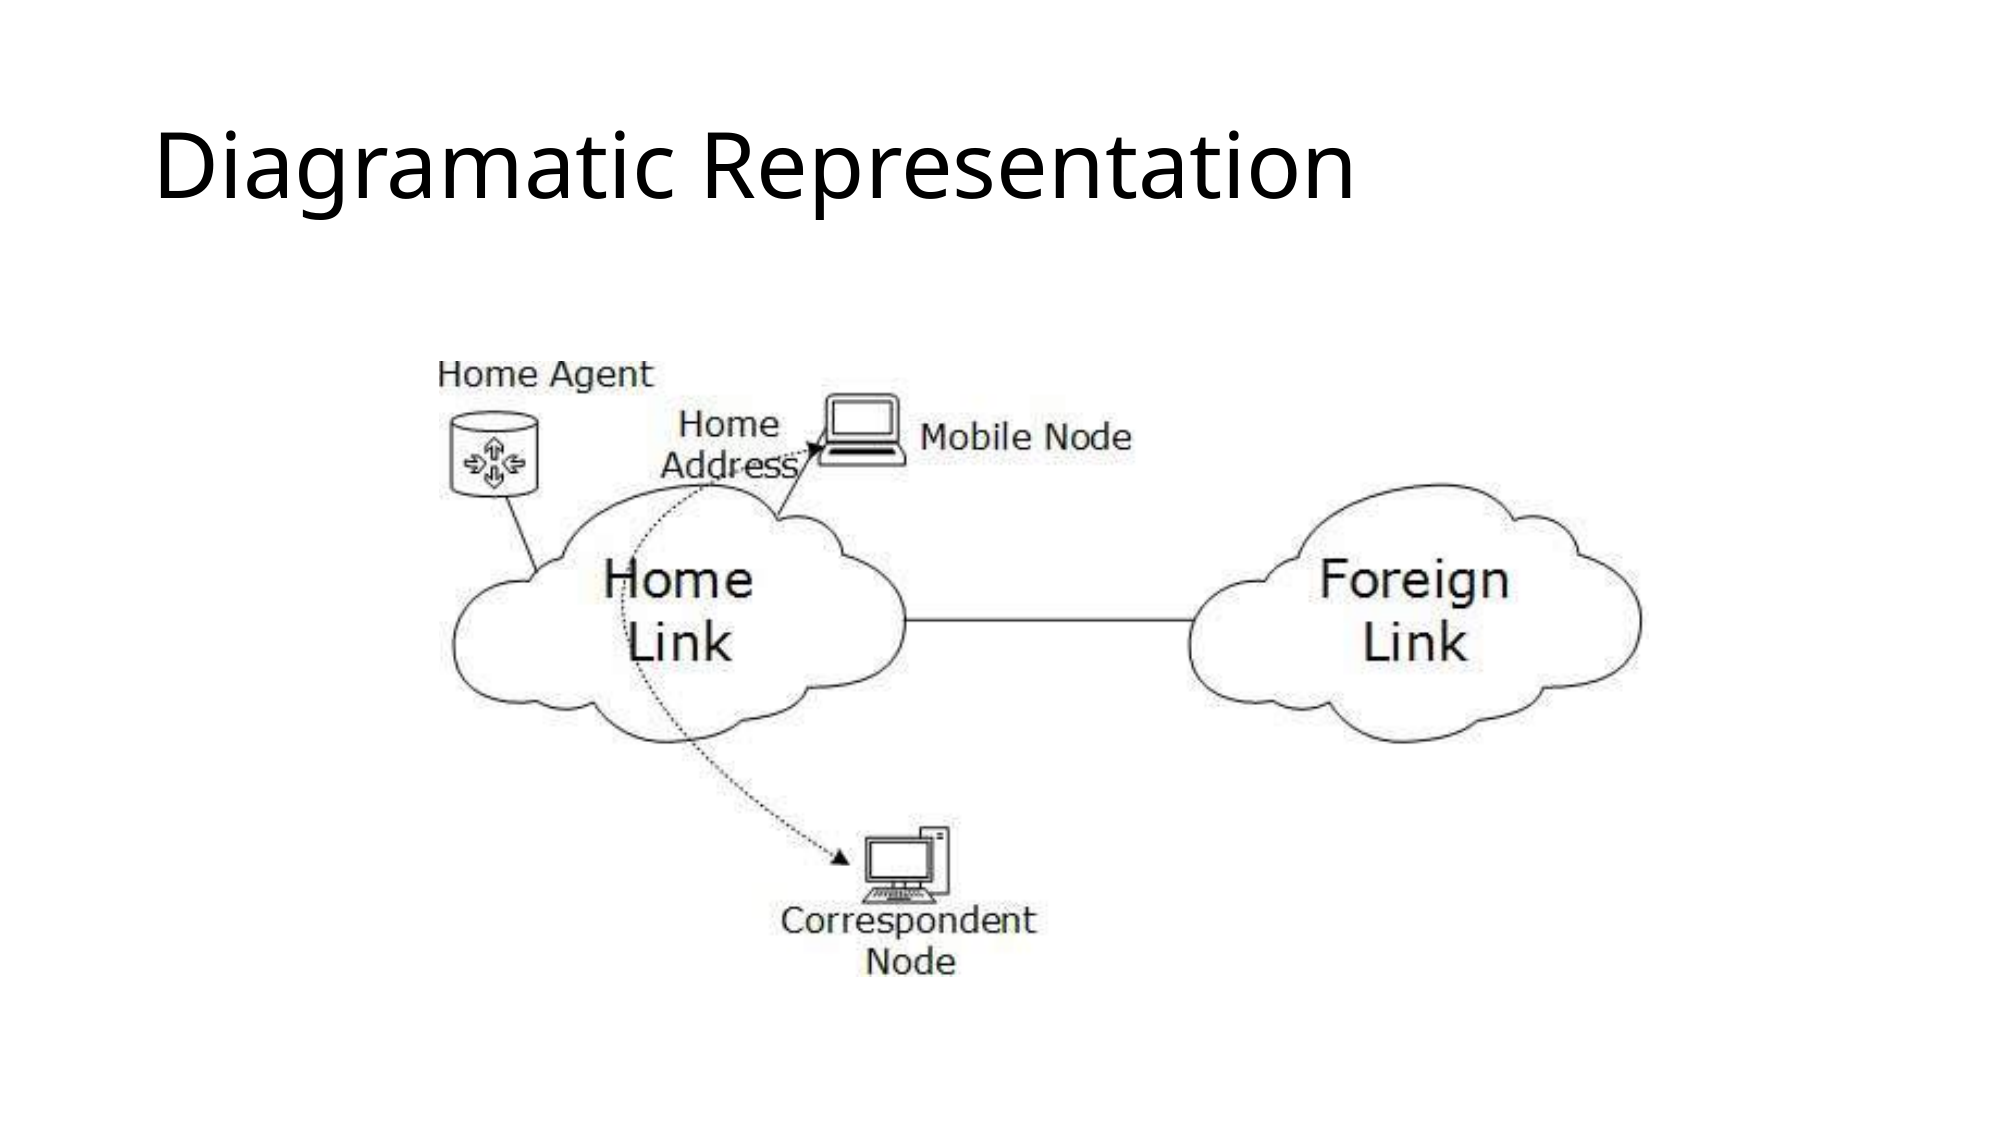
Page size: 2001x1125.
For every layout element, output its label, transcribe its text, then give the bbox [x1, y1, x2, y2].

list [439, 361, 1649, 977]
title Diagramatic Representation [137, 59, 1863, 278]
